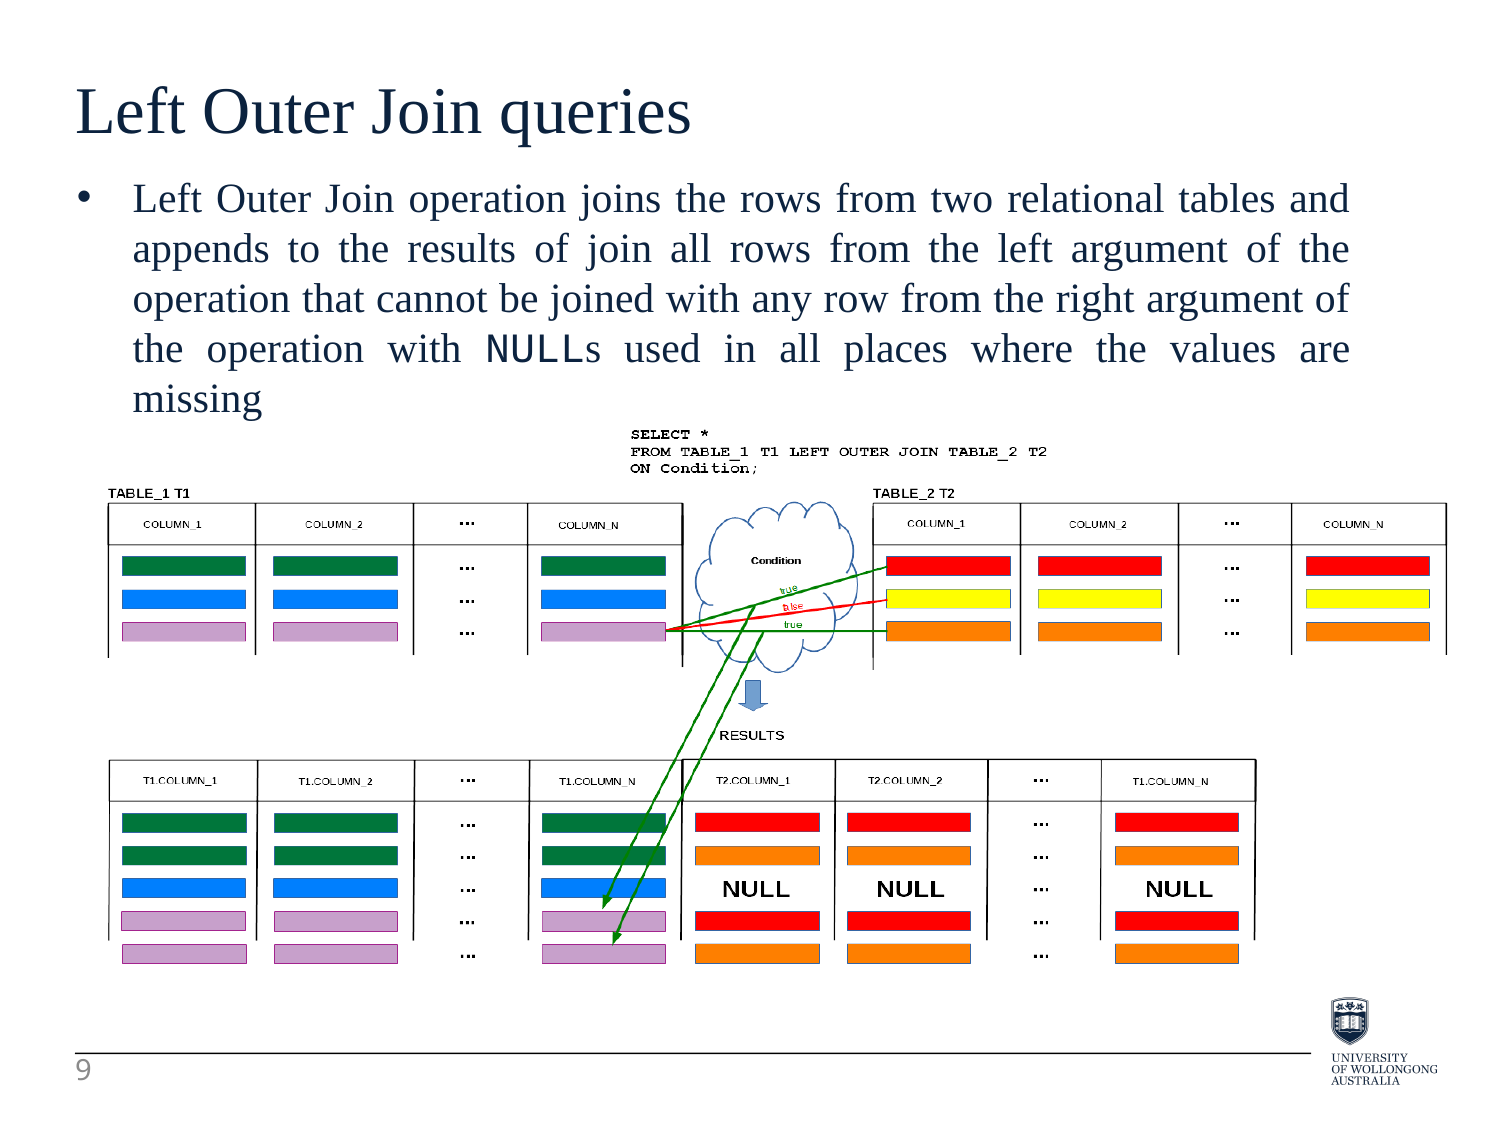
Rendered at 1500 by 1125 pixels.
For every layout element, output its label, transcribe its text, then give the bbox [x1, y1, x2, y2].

text_box Left Outer Join queries [75, 67, 1412, 206]
picture [94, 407, 1500, 989]
text_box Left Outer Join operation joins the rows from two relational tables and appends to the results of join all rows from the left argument of the operation that cannot be joined with any row from the right argument of the operation with NULLs used in all places where the values are missing [74, 170, 1366, 244]
text_box 9 [74, 1059, 135, 1091]
